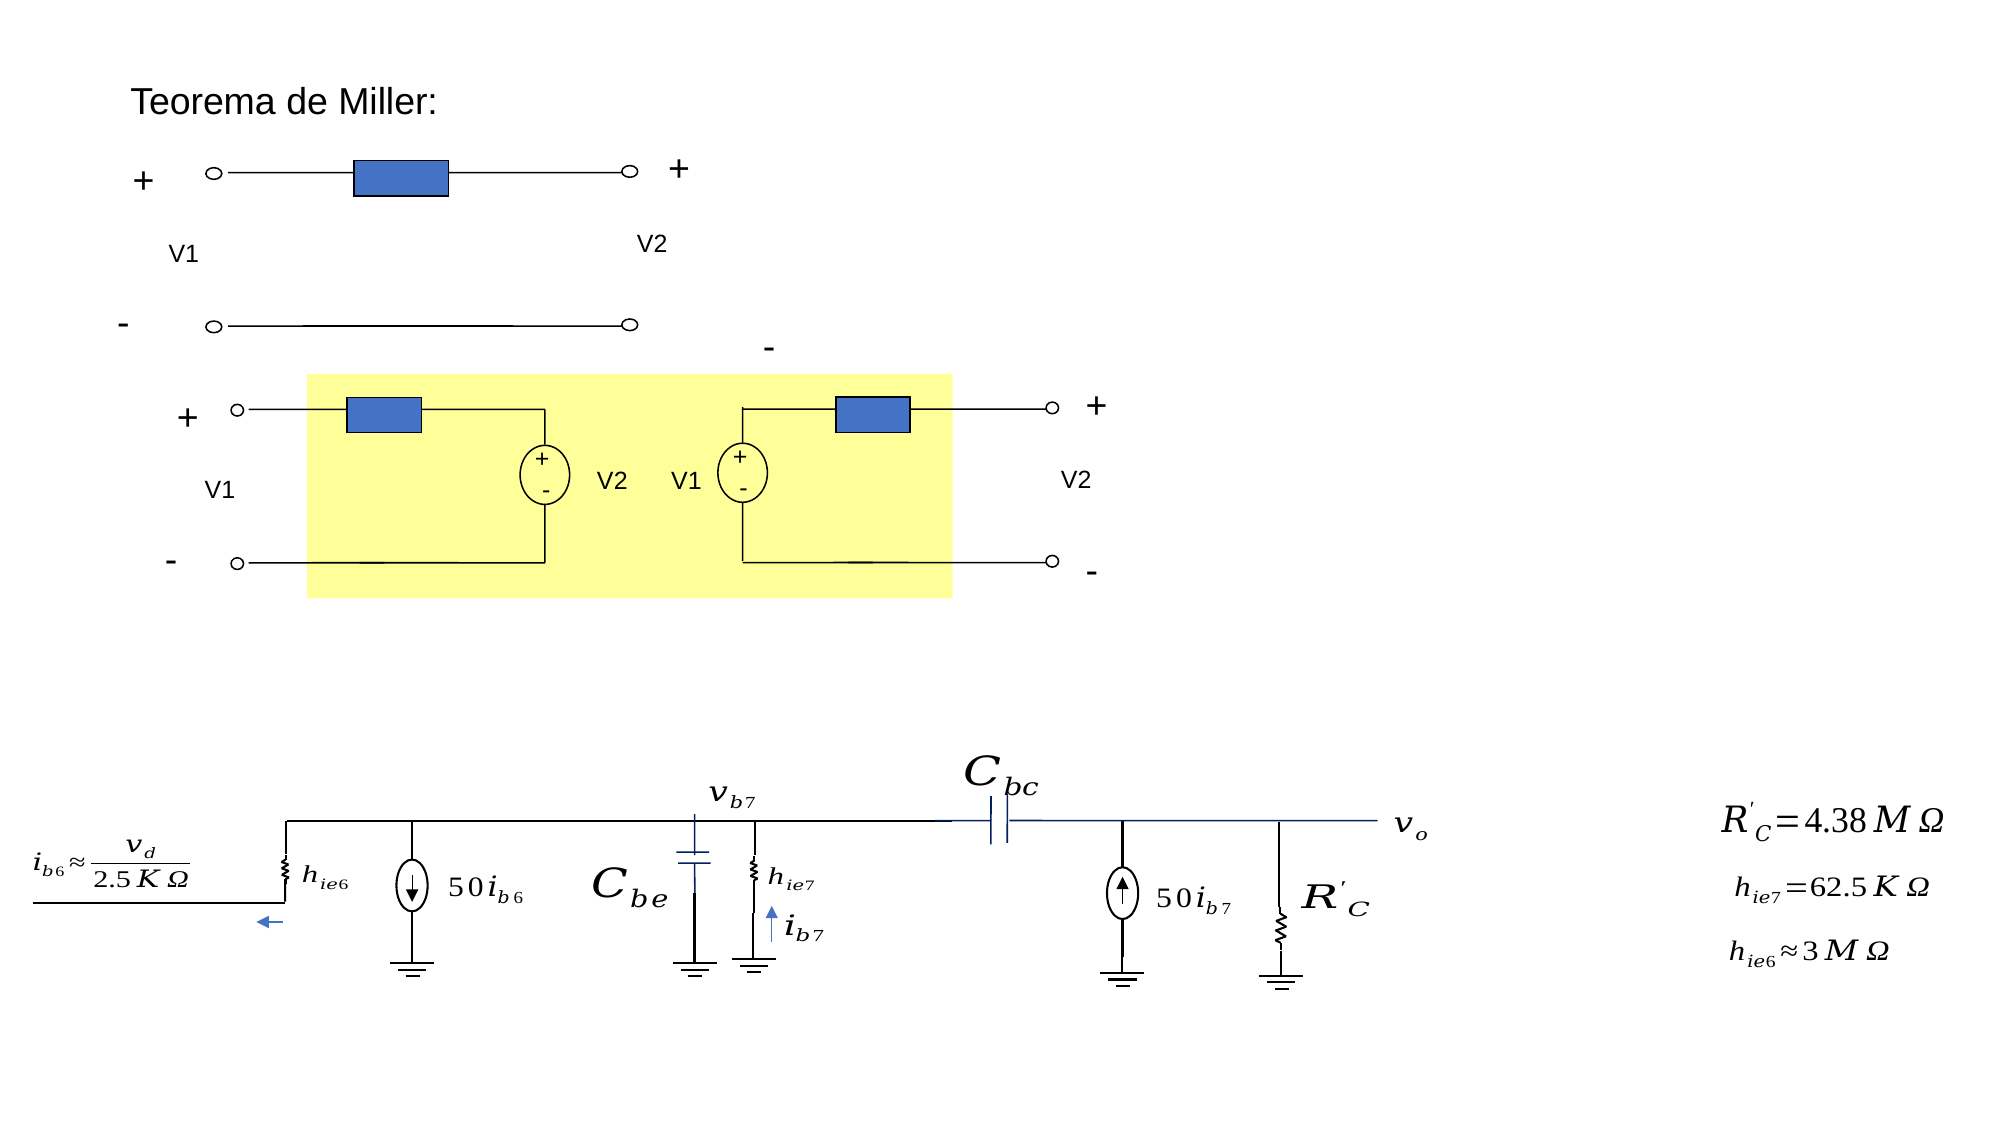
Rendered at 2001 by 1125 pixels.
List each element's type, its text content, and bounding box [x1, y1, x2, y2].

text_box [621, 165, 638, 178]
text_box [205, 167, 222, 180]
text_box + [117, 148, 170, 209]
text_box [621, 318, 638, 331]
text_box V1 [153, 229, 215, 275]
text_box Teorema de Miller: [115, 69, 454, 130]
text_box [149, 373, 1123, 600]
text_box [205, 321, 222, 333]
text_box V2 [622, 219, 683, 265]
text_box + [653, 136, 706, 197]
text_box - [748, 314, 791, 373]
text_box [353, 160, 449, 197]
text_box - [102, 290, 145, 351]
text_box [32, 750, 1429, 989]
